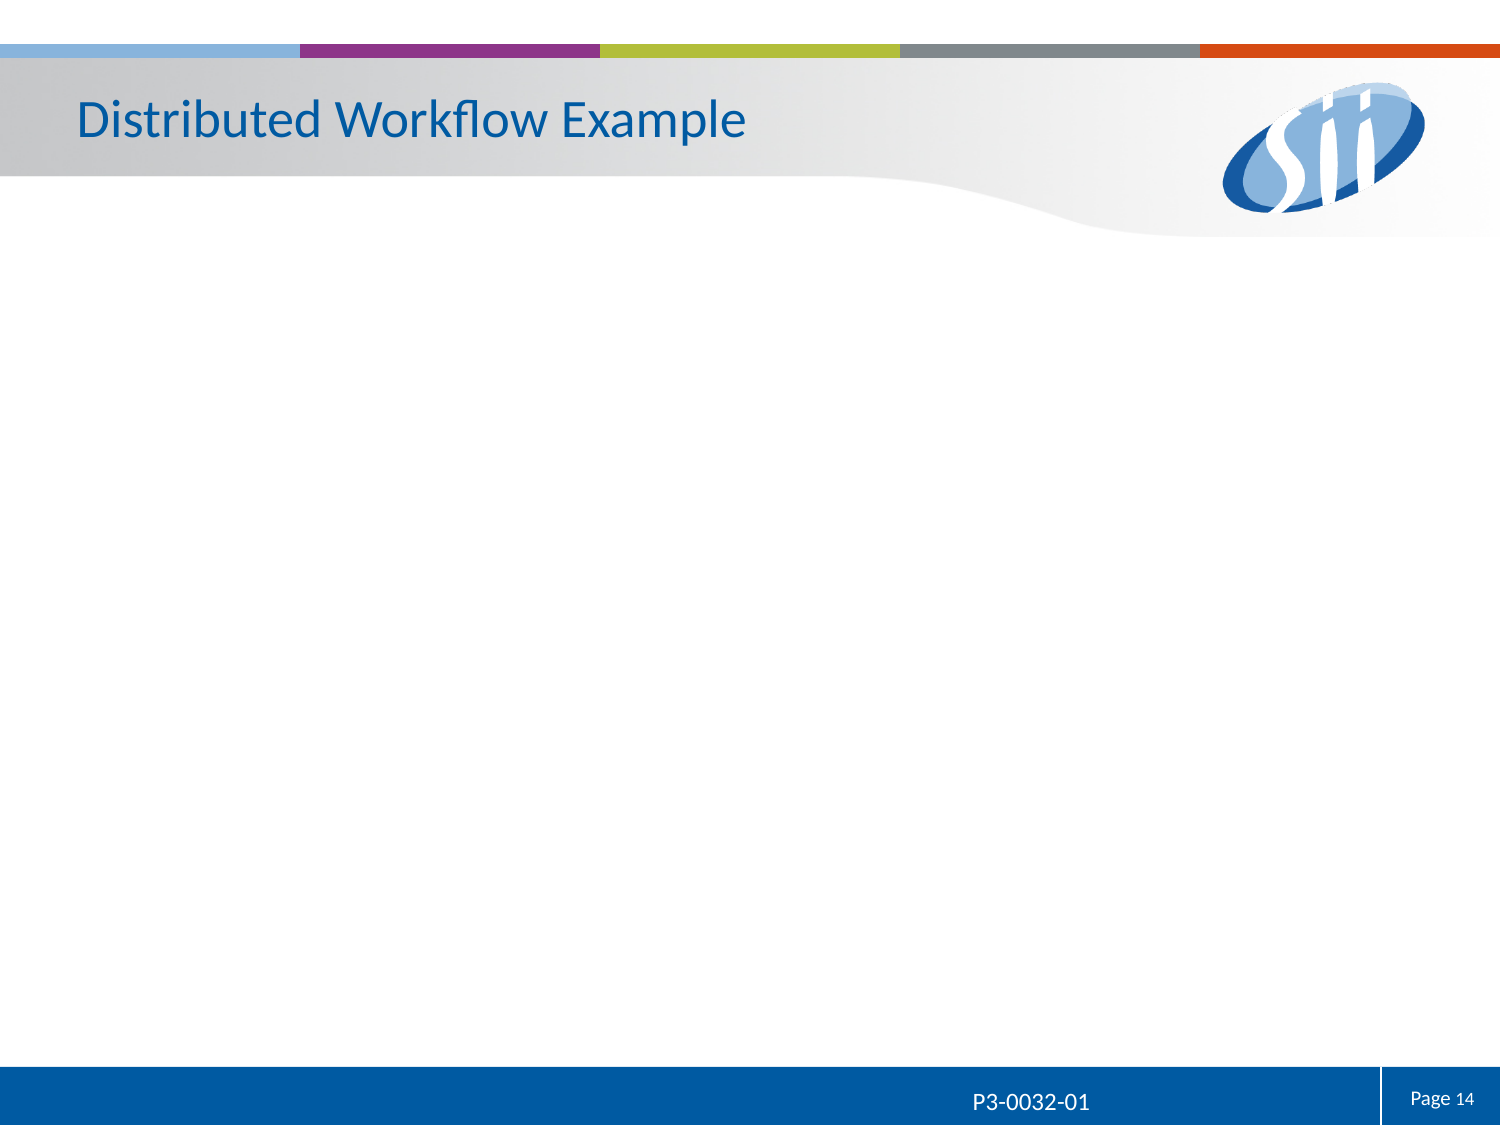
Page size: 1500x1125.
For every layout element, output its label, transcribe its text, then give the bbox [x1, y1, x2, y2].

title Distributed Workflow Example [76, 82, 1128, 149]
picture [0, 58, 1500, 237]
